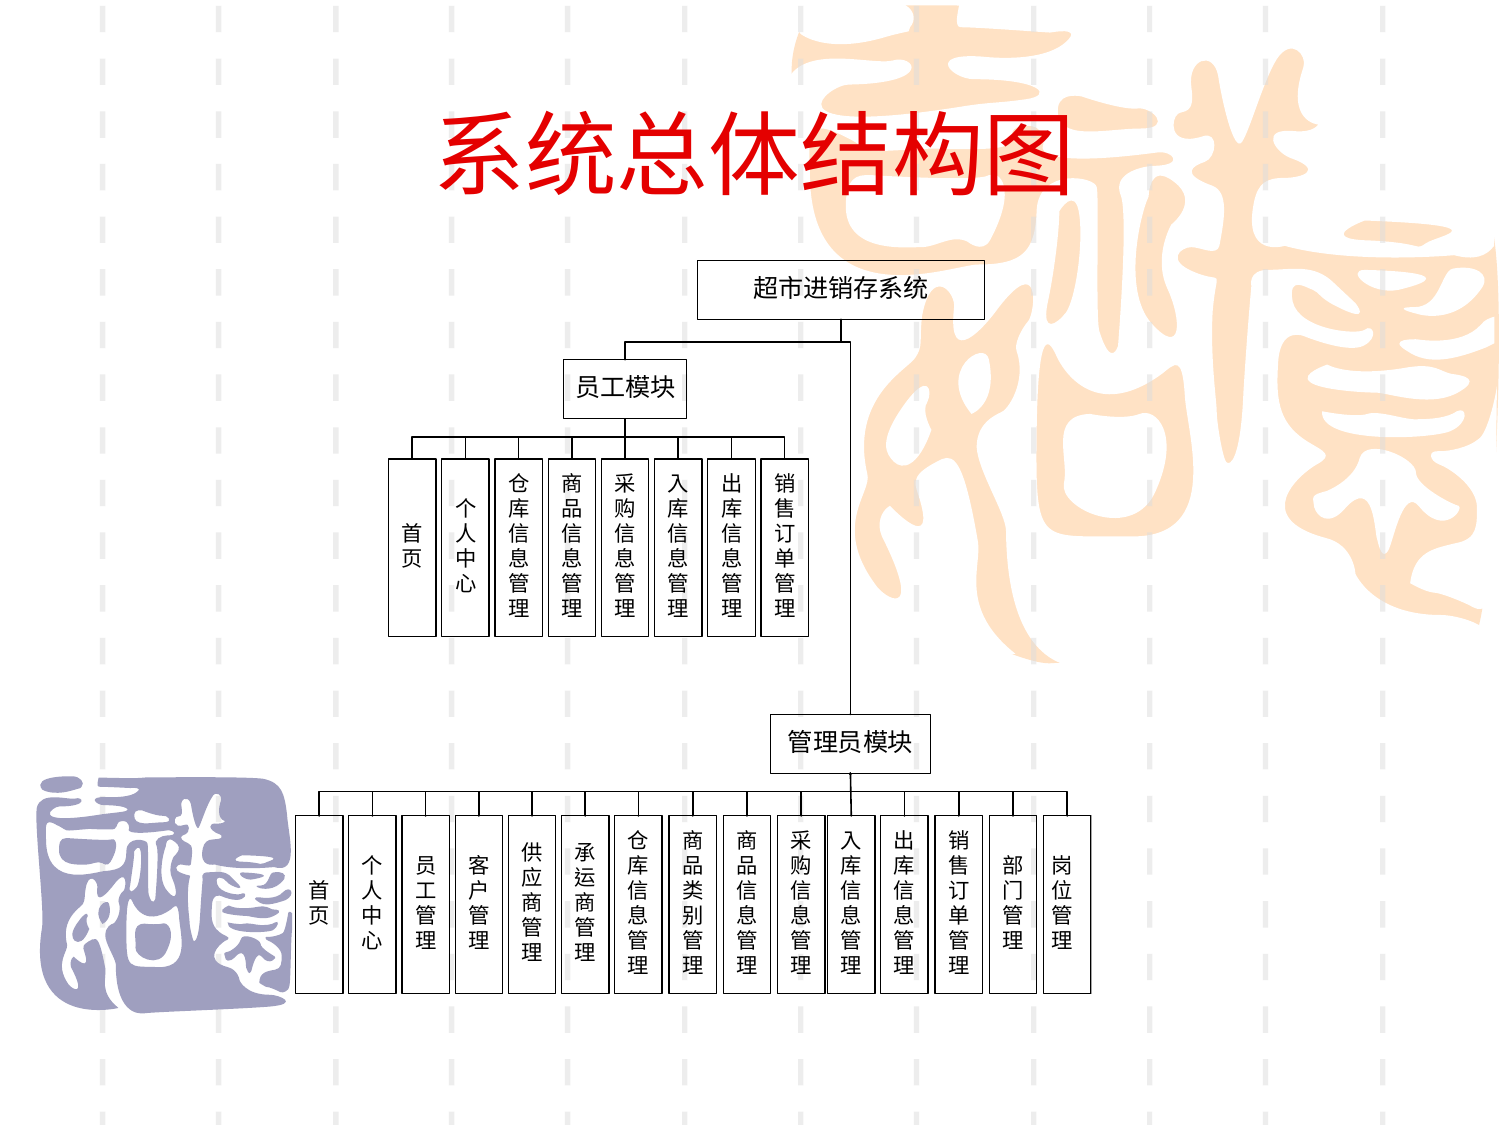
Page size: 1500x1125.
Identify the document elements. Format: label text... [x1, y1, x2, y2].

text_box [292, 257, 1092, 994]
title 系统总体结构图 [116, 58, 1393, 247]
